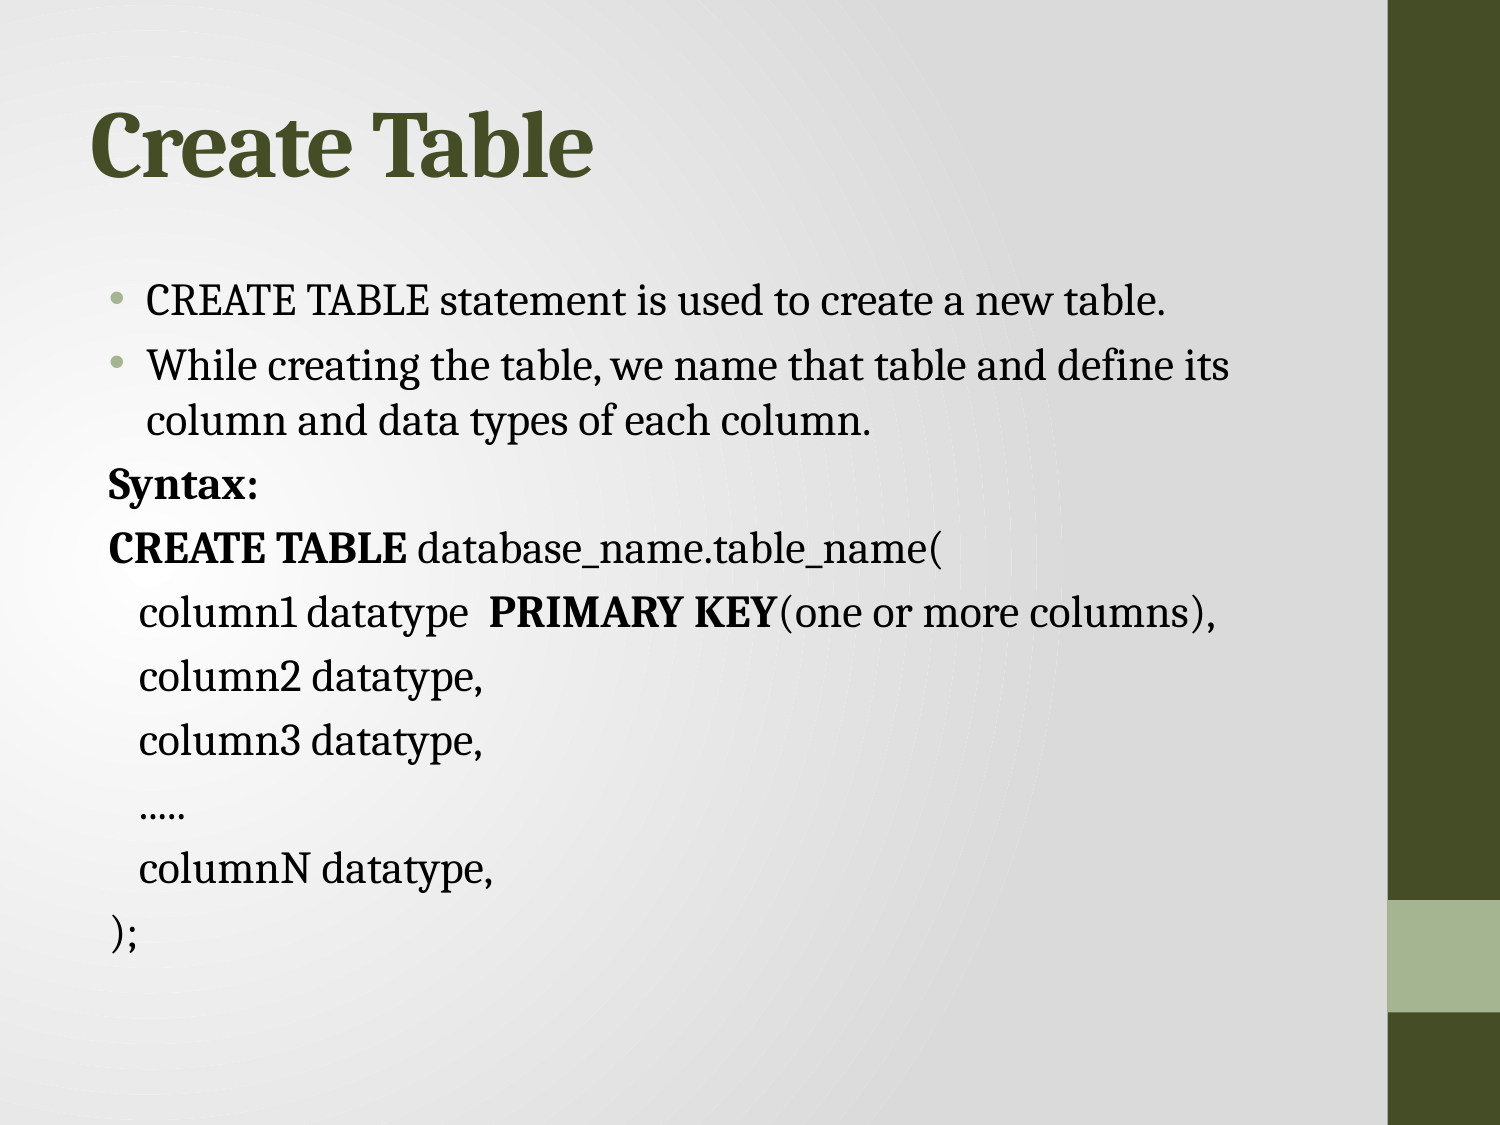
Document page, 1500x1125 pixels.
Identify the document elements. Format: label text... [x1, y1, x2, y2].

title Create Table [75, 45, 1325, 233]
list CREATE TABLE statement is used to create a new table. While creating the table, we name that table and define its column and data types of each column. Syntax: CREATE TABLE database_name.table_name( column1 datatype PRIMARY KEY(one or more columns), column2 datatype, column3 datatype, ..... columnN datatype, ); [75, 262, 1325, 1050]
